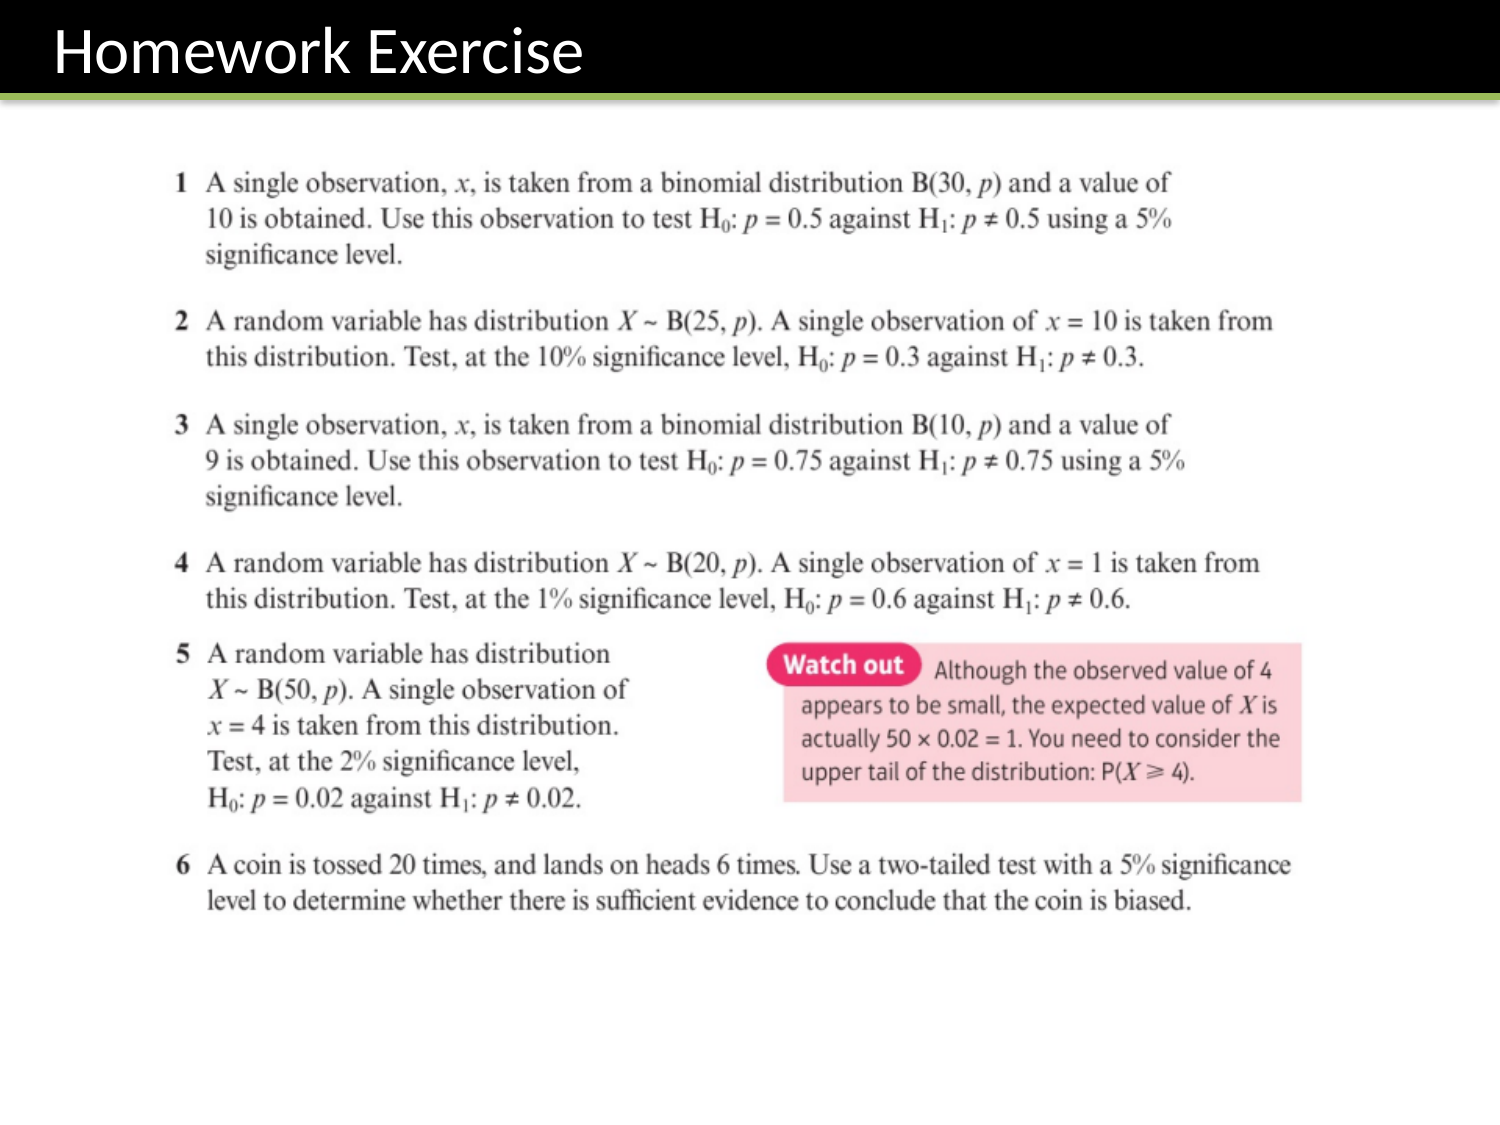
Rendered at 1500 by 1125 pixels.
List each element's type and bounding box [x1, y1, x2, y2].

text_box [0, 0, 1500, 99]
picture [155, 161, 1344, 929]
